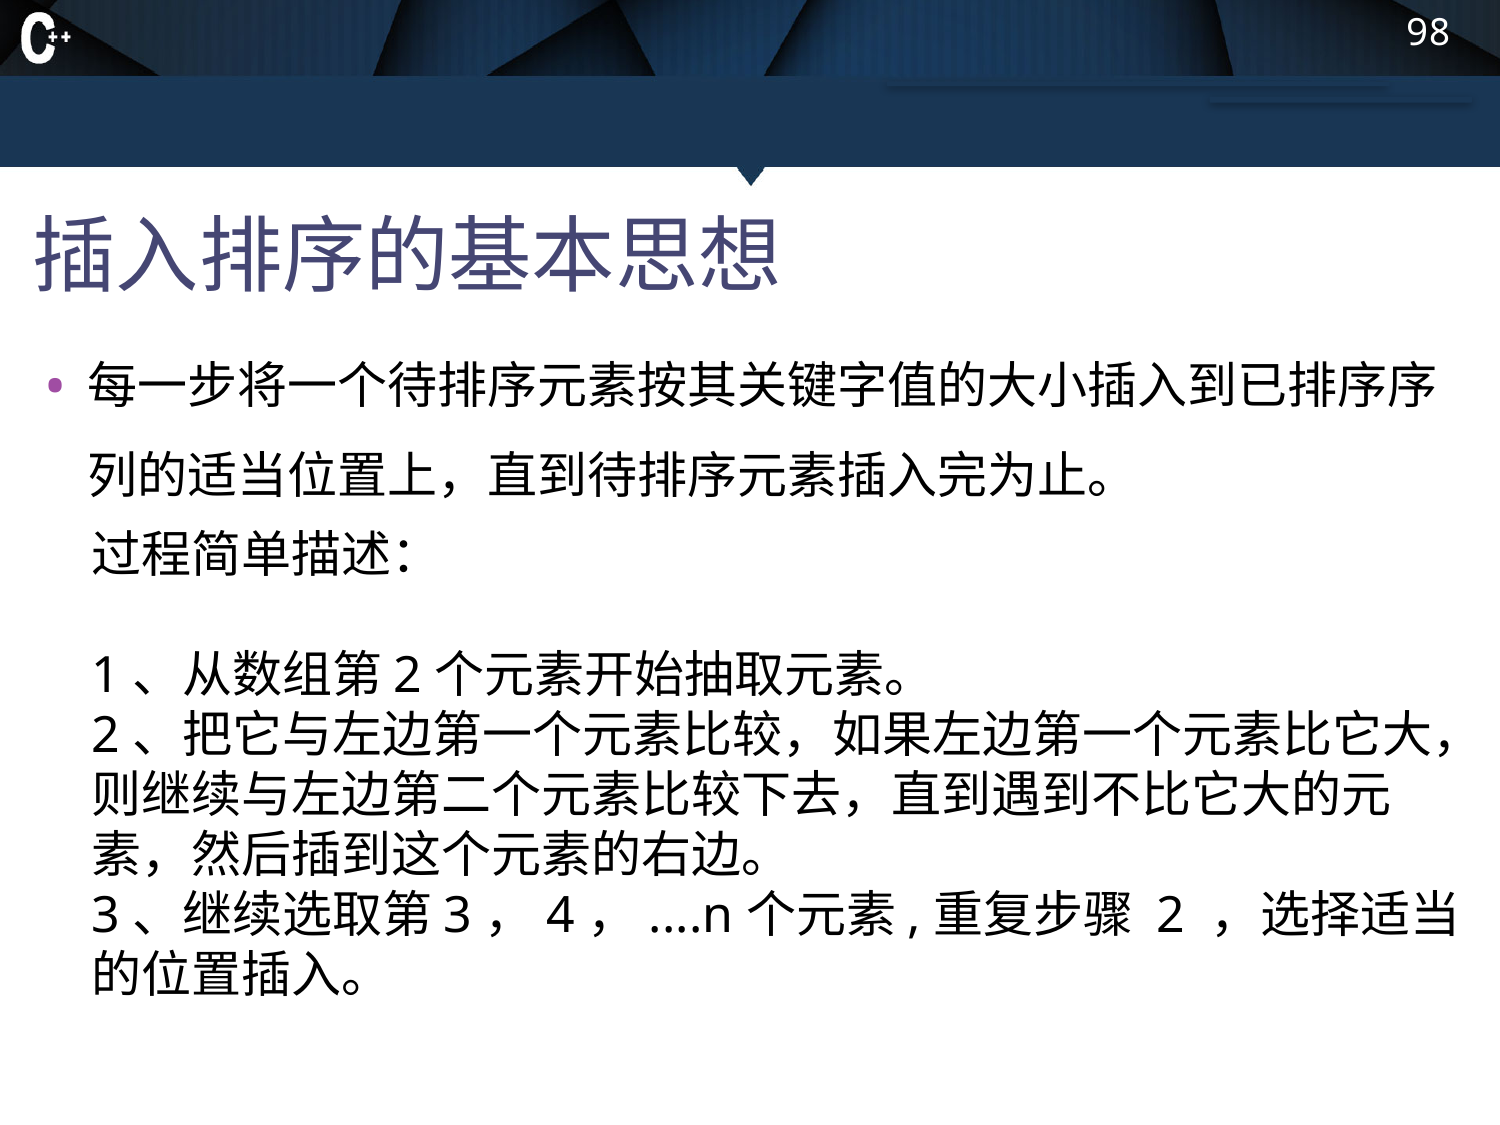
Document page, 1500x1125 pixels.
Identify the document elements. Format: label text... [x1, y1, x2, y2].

picture [0, 0, 1500, 1125]
text_box 过程简单描述： 1、从数组第2个元素开始抽取元素。 2、把它与左边第一个元素比较，如果左边第一个元素比它大，则继续与左边第二个元素比较下去，直到遇到不比它大的元素，然后插到这个元素的右边。 3、继续选取第3，4，....n个元素,重复步骤 2 ，选择适当的位置插入。 [76, 515, 1500, 1125]
list 每一步将一个待排序元素按其关键字值的大小插入到已排序序列的适当位置上，直到待排序元素插入完为止。 [12, 316, 1483, 481]
title 插入排序的基本思想 [17, 164, 1500, 340]
slide_number 98 [1340, 0, 1466, 61]
